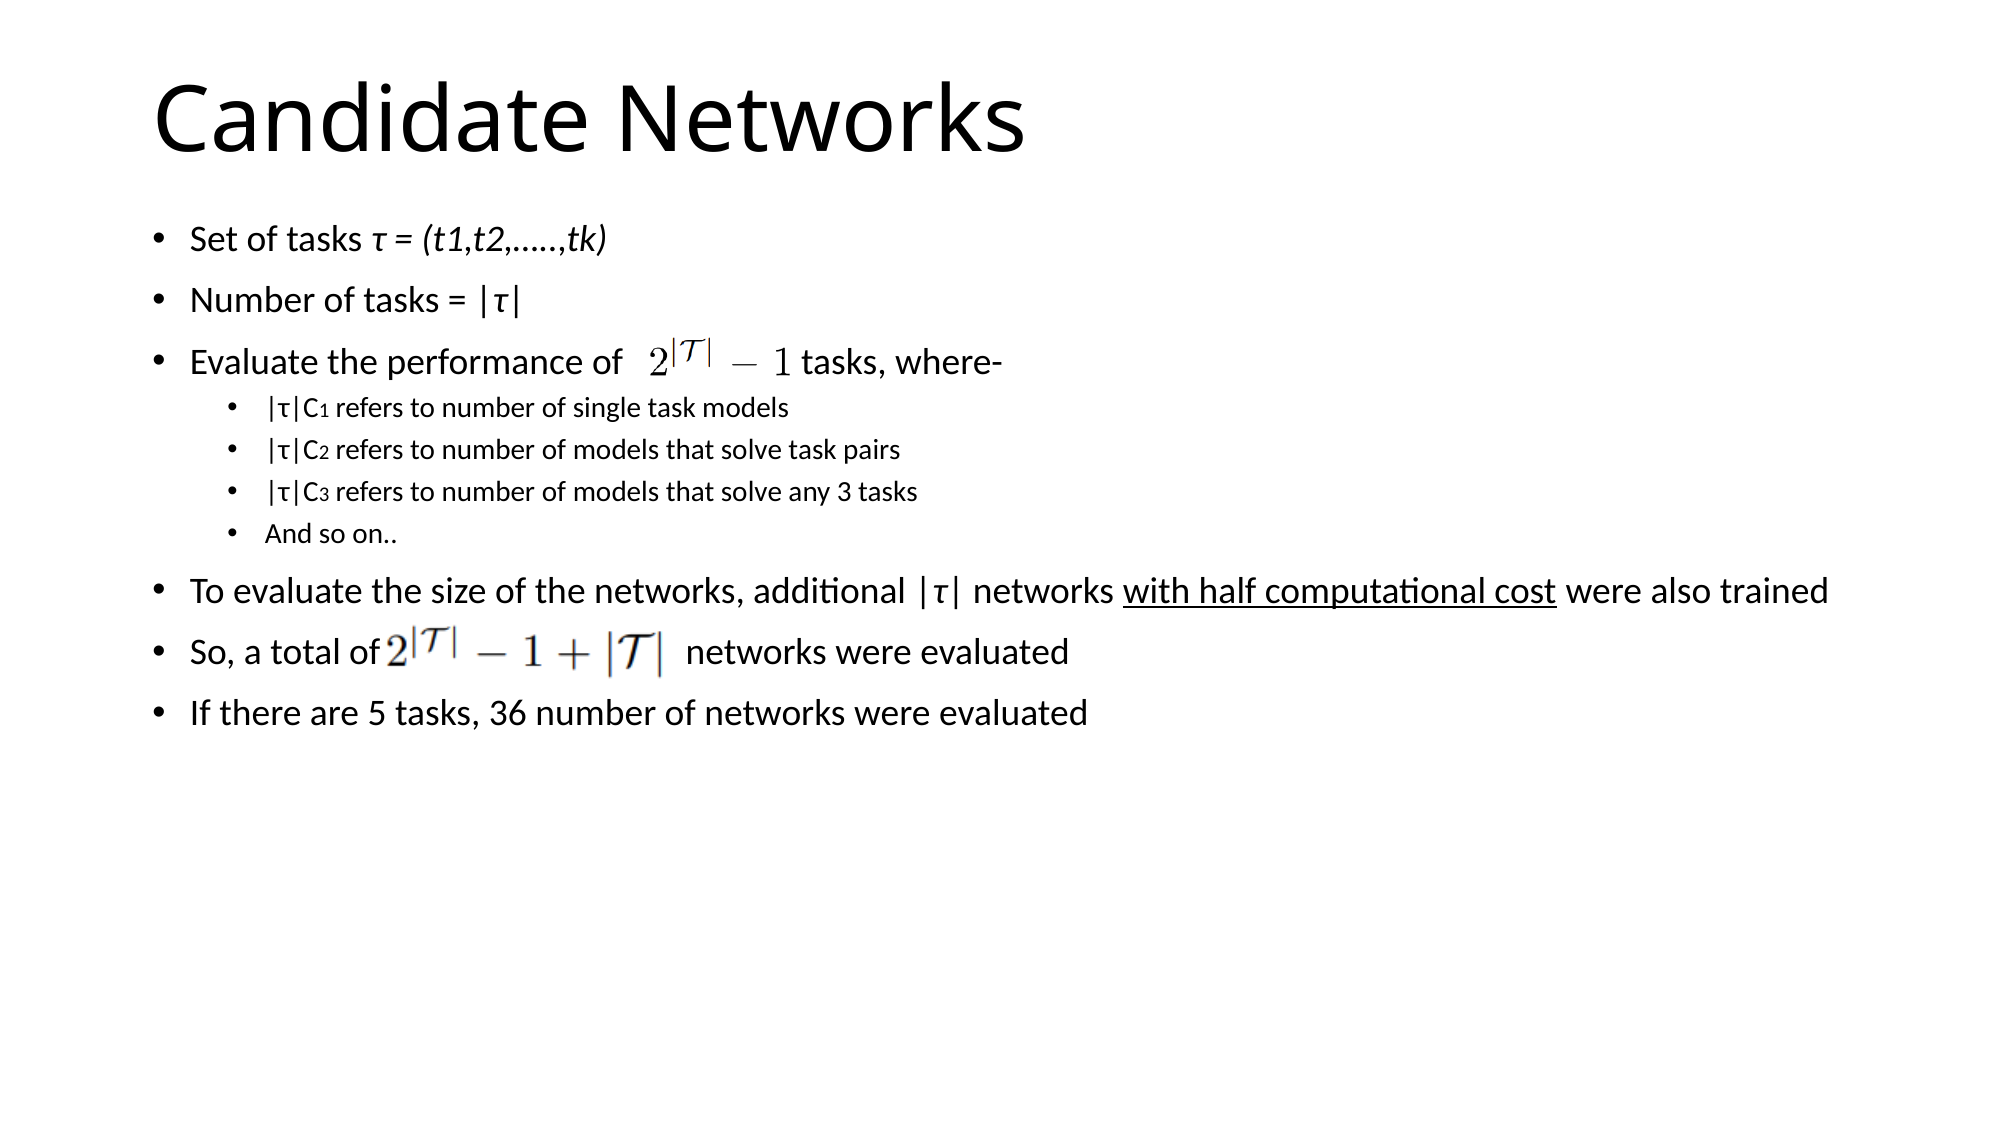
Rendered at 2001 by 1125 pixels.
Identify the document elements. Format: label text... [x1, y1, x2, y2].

picture [643, 333, 797, 381]
title Candidate Networks [137, 59, 1863, 183]
picture [380, 619, 675, 685]
list Set of tasks τ = (t1,t2,…..,tk) Number of tasks = |τ| Evaluate the performance of tasks, where- |τ|C1 refers to number of single task models |τ|C2 refers to number of models that solve task pairs |τ|C3 refers to number of models that solve any 3 tasks And so on.. To evaluate the size of the networks, additional |τ| networks with half computational cost were also trained So, a total of networks were evaluated If there are 5 tasks, 36 number of networks were evaluated [137, 211, 1863, 848]
